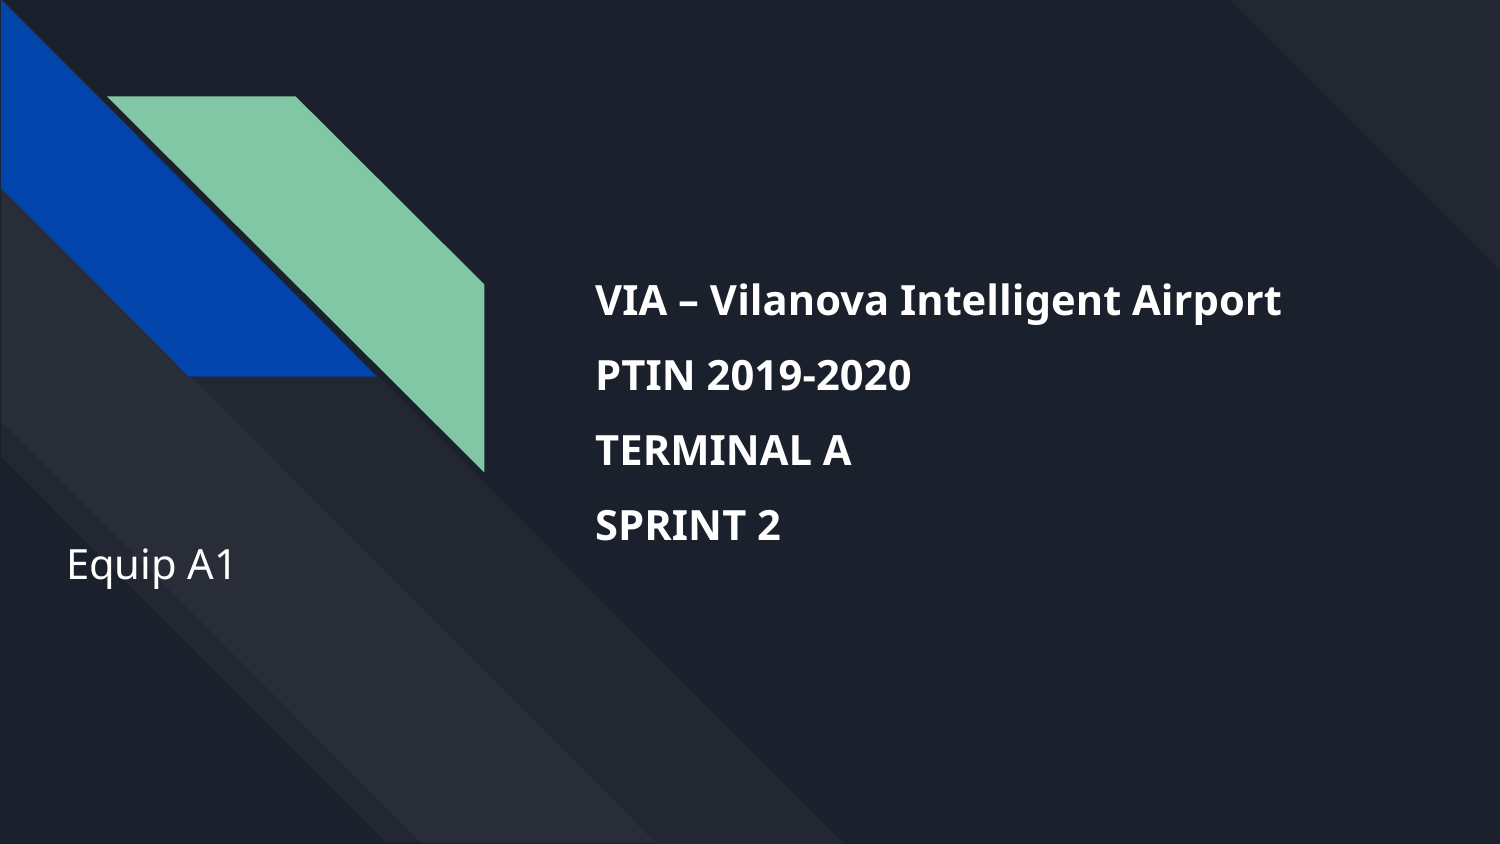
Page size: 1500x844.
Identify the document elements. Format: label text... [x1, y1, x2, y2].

subtitle Equip A1 [51, 522, 1449, 653]
title VIA – Vilanova Intelligent Airport PTIN 2019-2020 TERMINAL A SPRINT 2 [580, 258, 1404, 518]
